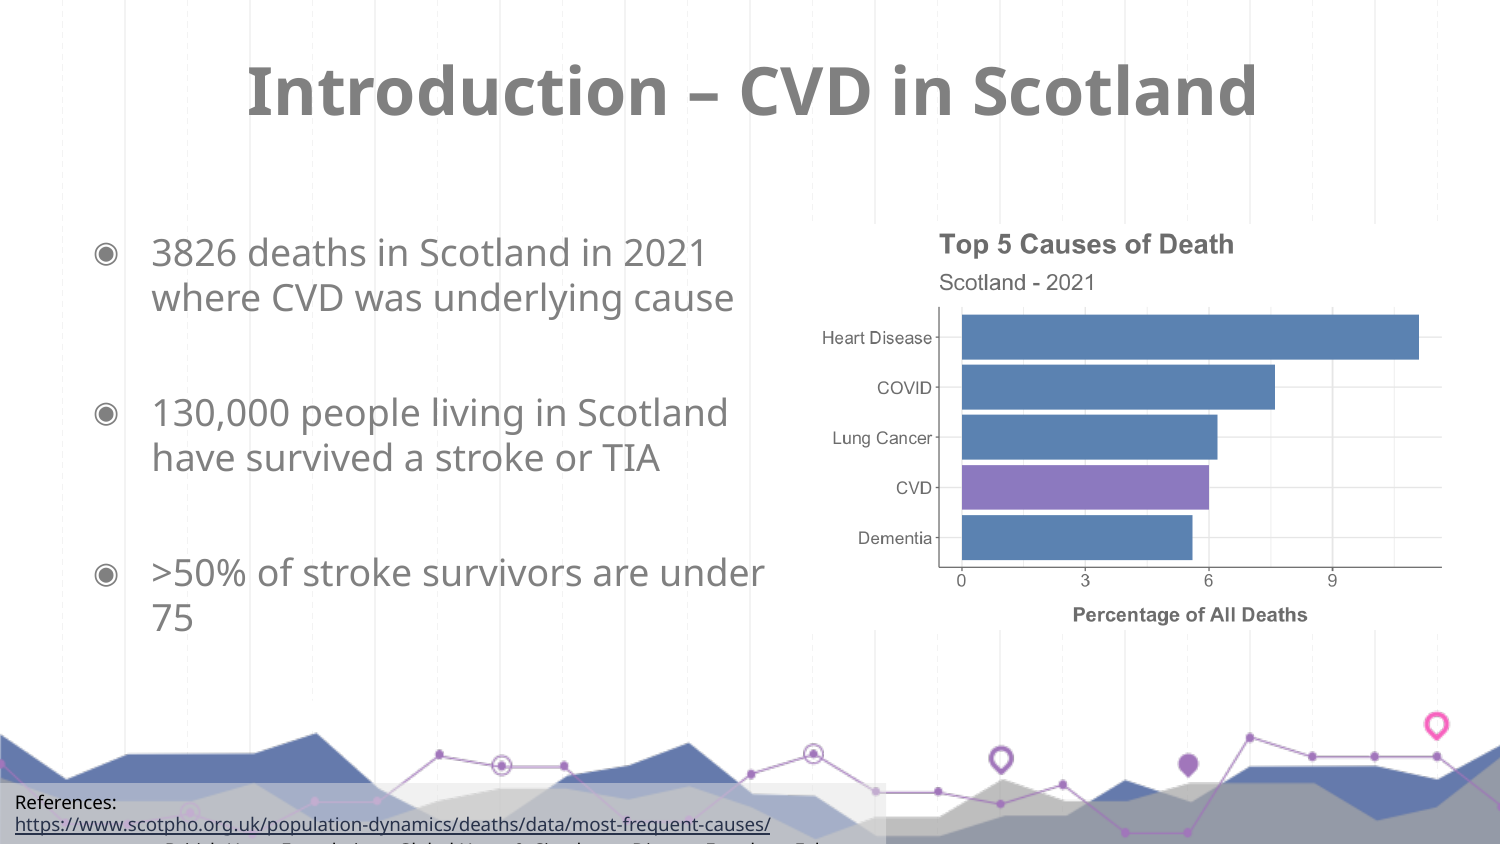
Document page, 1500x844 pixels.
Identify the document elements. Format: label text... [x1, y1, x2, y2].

list 3826 deaths in Scotland in 2021 where CVD was underlying cause 130,000 people living in Scotland have survived a stroke or TIA >50% of stroke survivors are under 75 [61, 213, 825, 685]
picture [793, 224, 1448, 630]
text_box References: https://www.scotpho.org.uk/population-dynamics/deaths/data/most-frequent-causes/ British Heart Foundation - Global Heart & Circulatory Disease Factsheet Feb 2023 [0, 783, 887, 844]
title Introduction – CVD in Scotland [104, 26, 1404, 144]
